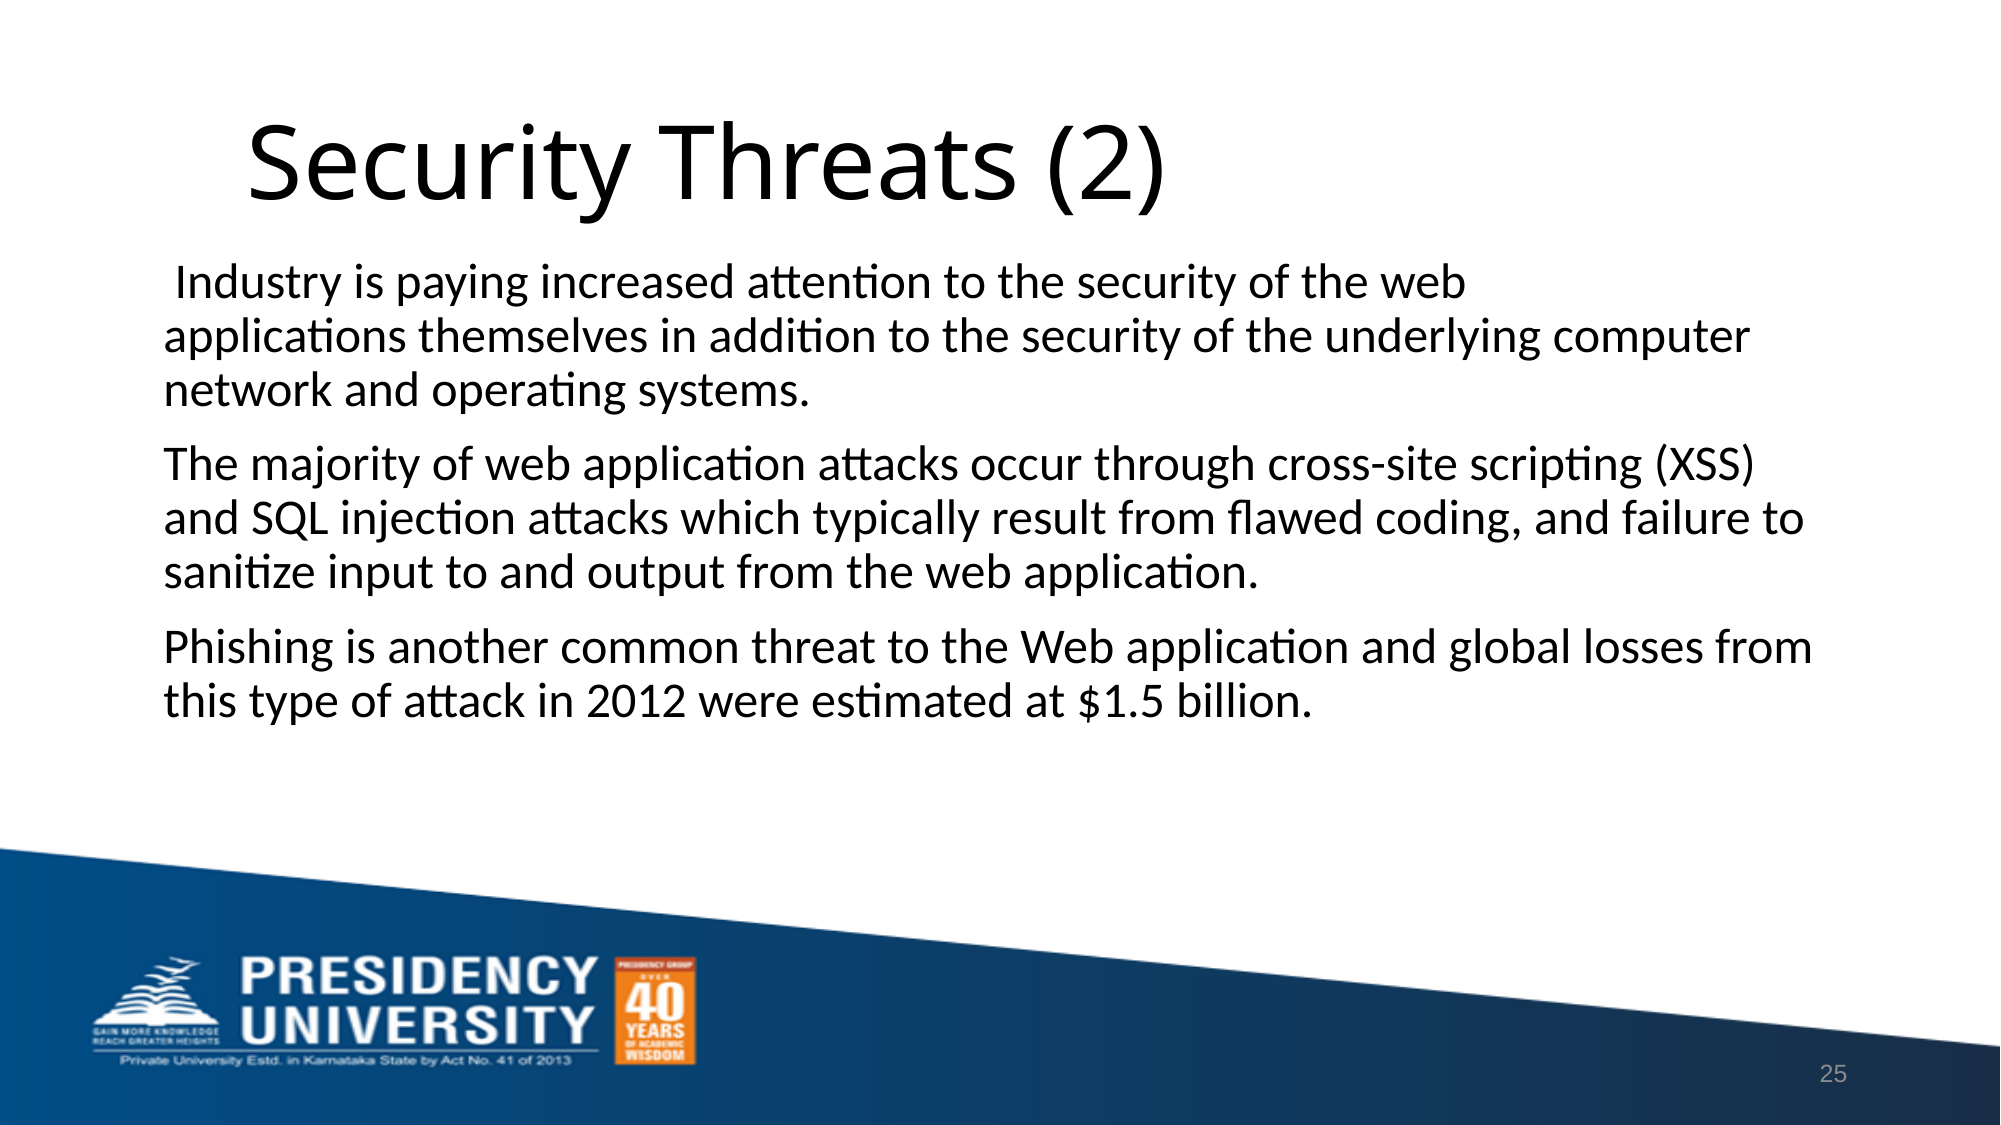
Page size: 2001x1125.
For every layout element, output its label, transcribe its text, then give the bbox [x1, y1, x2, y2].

slide_number 25 [1412, 1042, 1863, 1103]
title Security Threats (2) [213, 101, 1200, 230]
subtitle Industry is paying increased attention to the security of the web applications themselves in addition to the security of the underlying computer network and operating systems. The majority of web application attacks occur through cross-site scripting (XSS) and SQL injection attacks which typically result from flawed coding, and failure to sanitize input to and output from the web application. Phishing is another common threat to the Web application and global losses from this type of attack in 2012 were estimated at $1.5 billion. [148, 247, 1900, 1046]
picture [0, 845, 2000, 1125]
